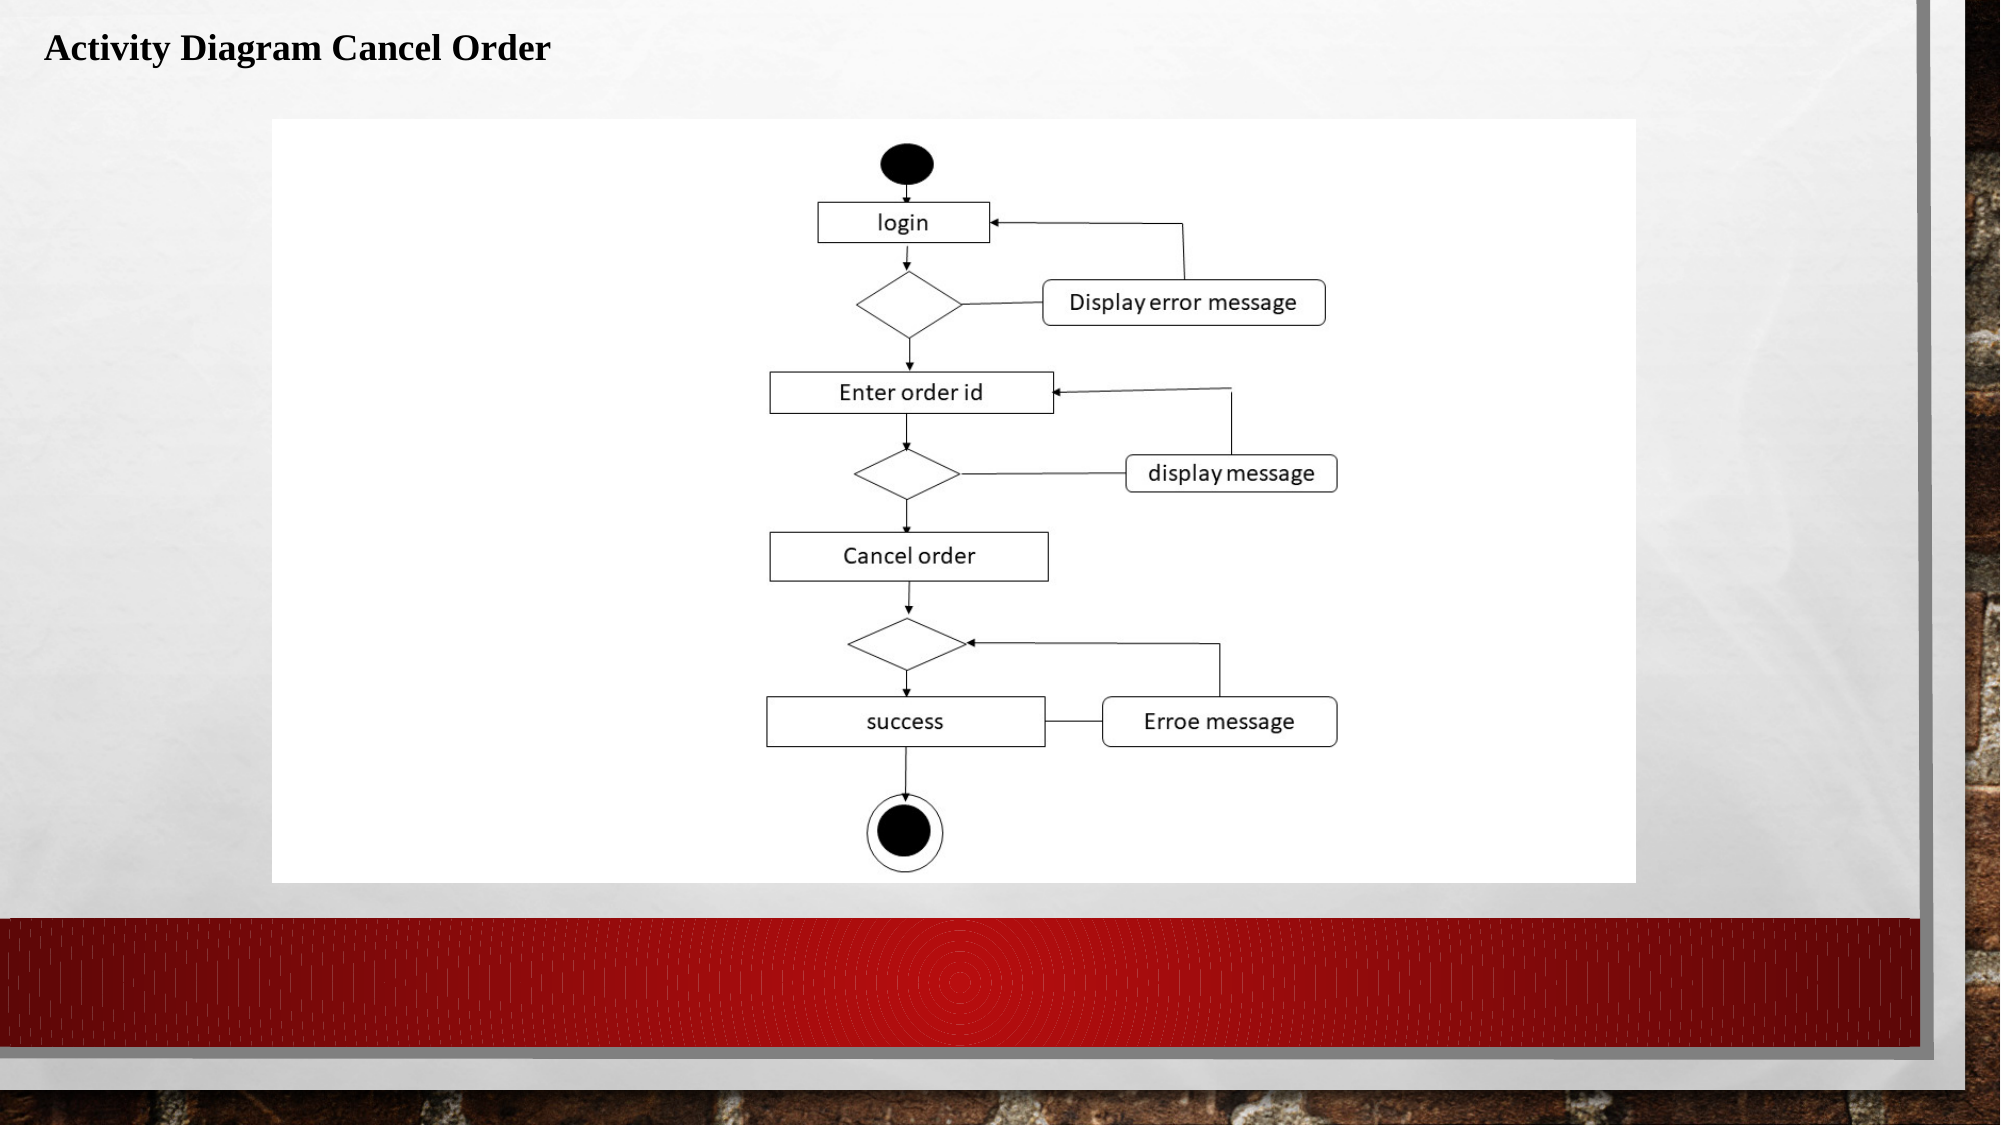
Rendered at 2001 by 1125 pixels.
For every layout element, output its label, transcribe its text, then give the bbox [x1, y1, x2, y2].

picture [271, 119, 1636, 883]
text_box Activity Diagram Cancel Order [28, 15, 567, 75]
picture [0, 0, 2000, 1125]
